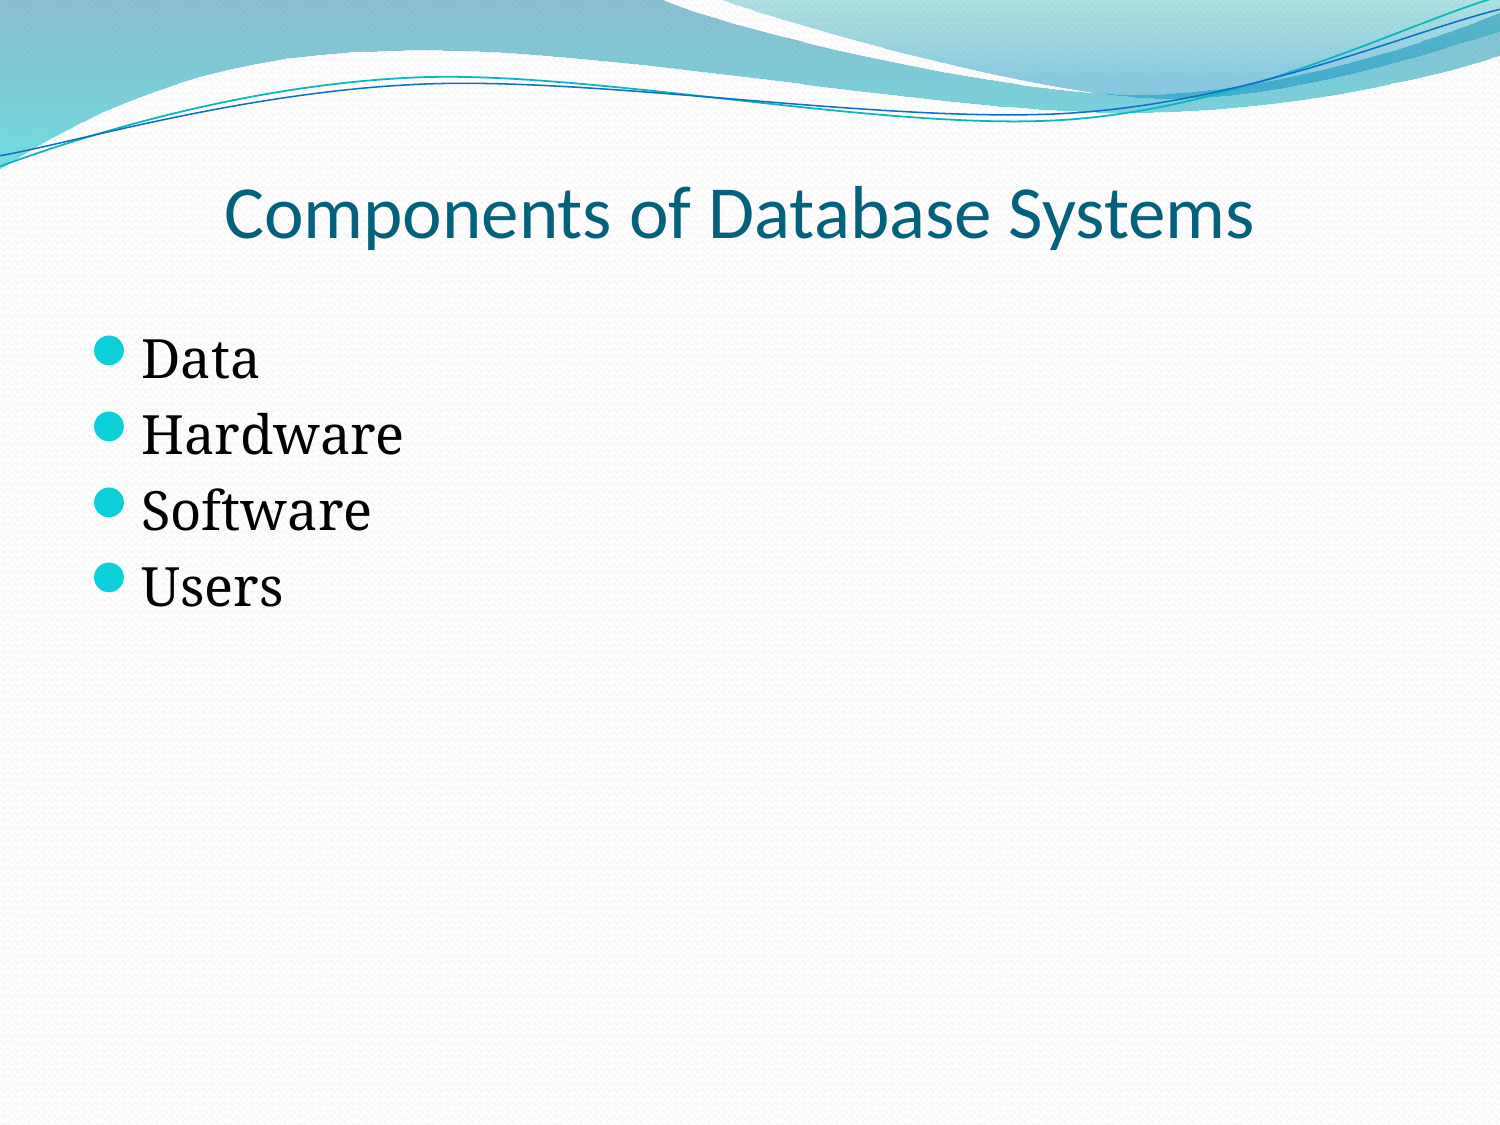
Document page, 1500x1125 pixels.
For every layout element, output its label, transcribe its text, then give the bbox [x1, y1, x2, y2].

title Components of Database Systems [64, 66, 1415, 254]
list Data Hardware Software Users [75, 317, 1425, 1038]
